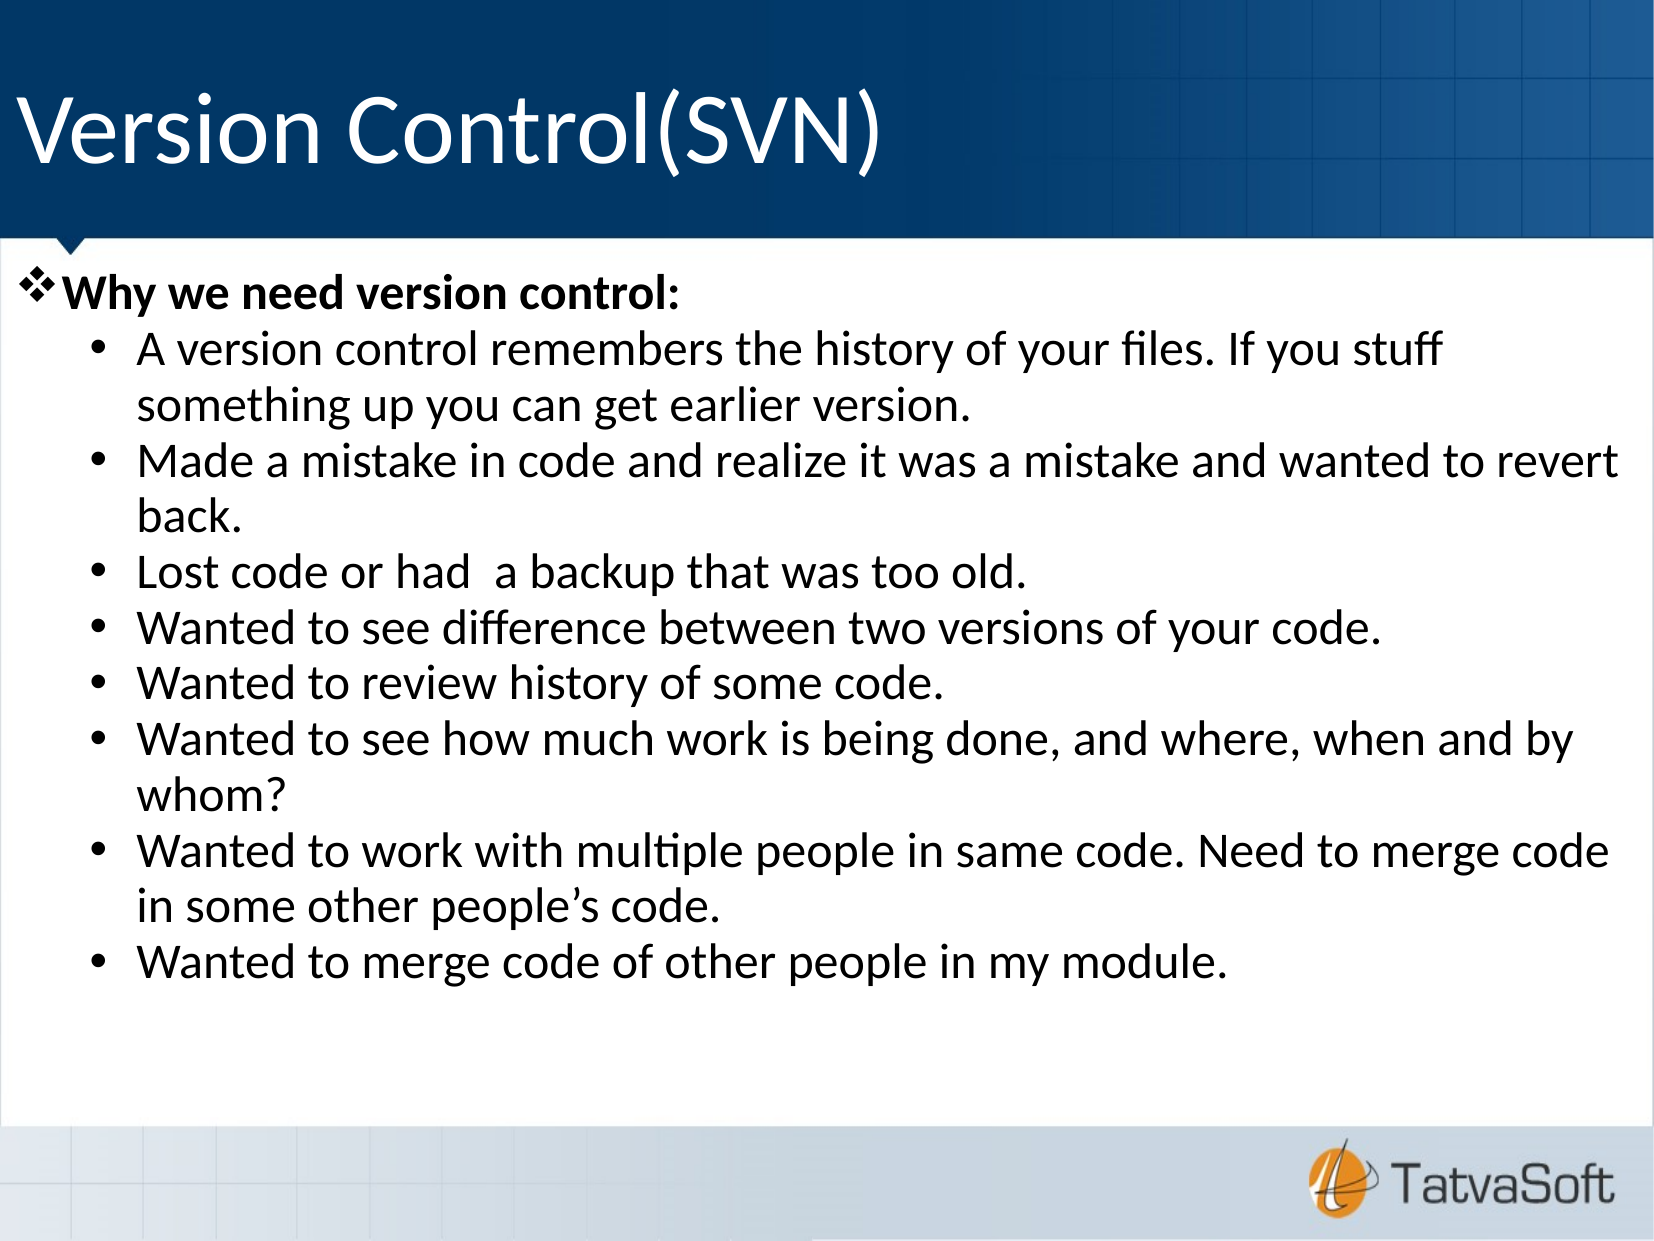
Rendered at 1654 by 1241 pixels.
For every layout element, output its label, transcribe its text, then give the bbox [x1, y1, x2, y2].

text_box Why we need version control: A version control remembers the history of your files. If you stuff something up you can get earlier version. Made a mistake in code and realize it was a mistake and wanted to revert back. Lost code or had a backup that was too old. Wanted to see difference between two versions of your code. Wanted to review history of some code. Wanted to see how much work is being done, and where, when and by whom? Wanted to work with multiple people in same code. Need to merge code in some other people’s code. Wanted to merge code of other people in my module. [0, 257, 1654, 998]
text_box Version Control(SVN) [0, 0, 1654, 233]
picture [0, 233, 1654, 257]
picture [0, 998, 1654, 1241]
